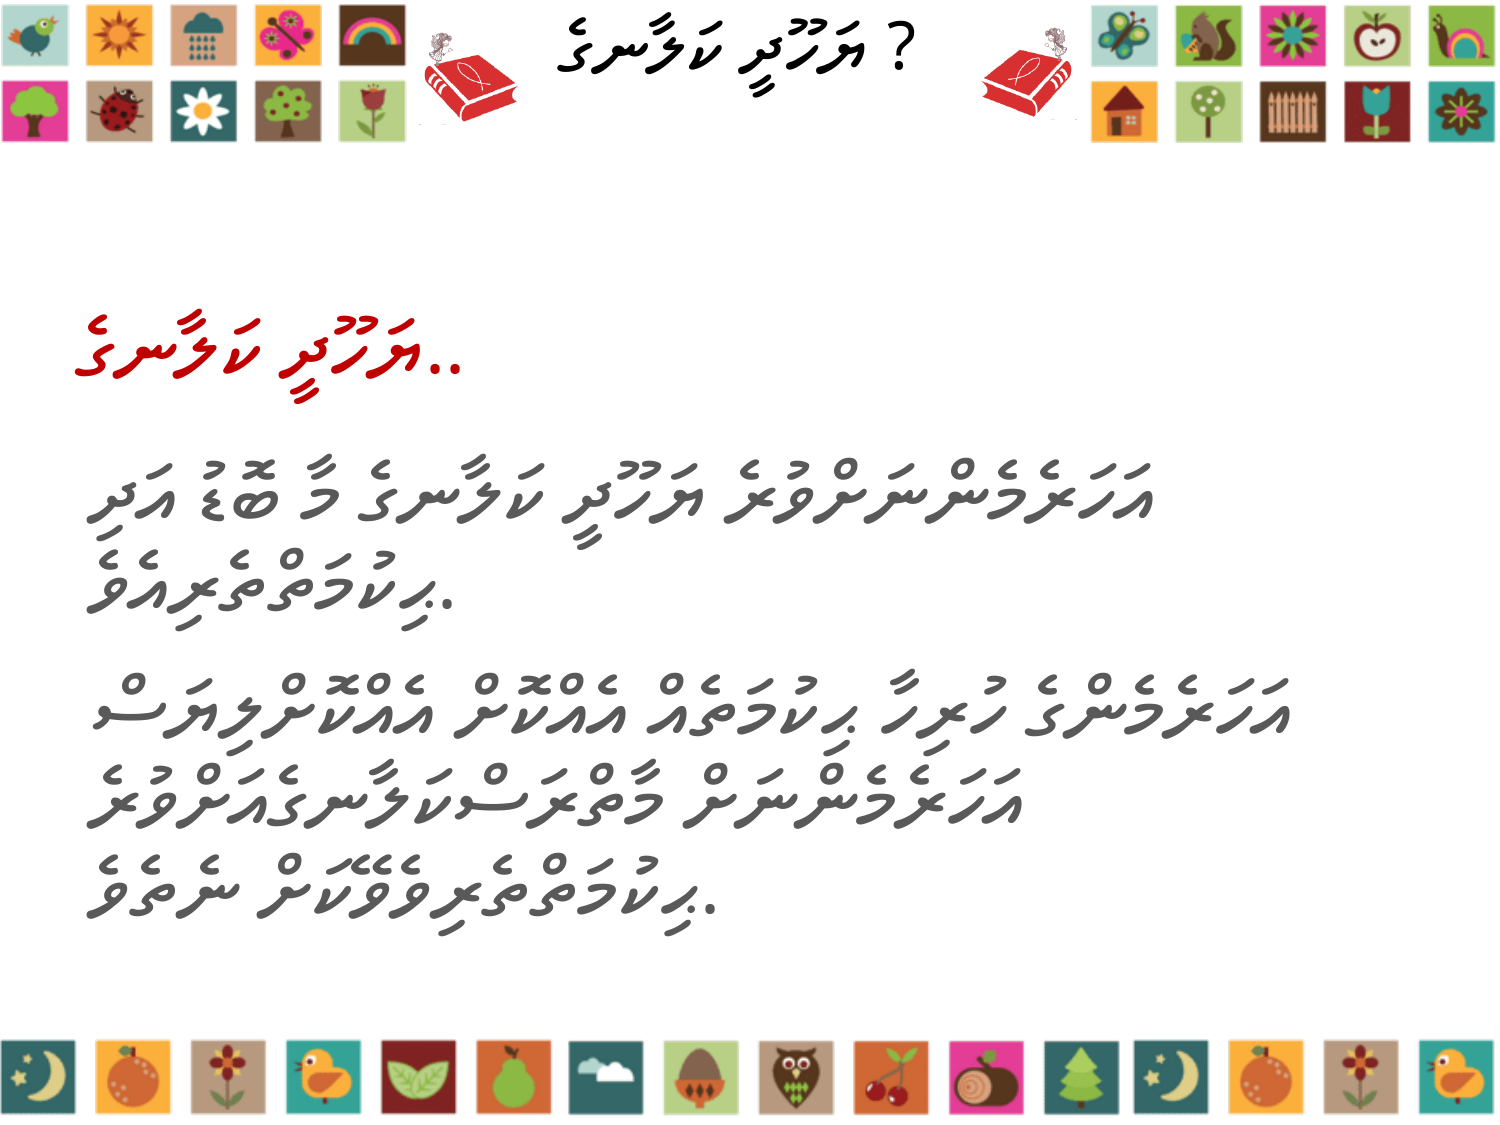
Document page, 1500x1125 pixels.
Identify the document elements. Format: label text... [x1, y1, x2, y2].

text_box ޔަހޫދީ ކަލާނގެ ? [414, 0, 1080, 91]
picture [0, 3, 550, 150]
picture [950, 3, 1500, 150]
text_box ޔަހޫދީ ކަލާނގެ.. [64, 290, 1412, 396]
text_box އަހަރެމެންނަށްވުރެ ޔަހޫދީ ކަލާނގެ މާ ބޮޑު އަދި ޙިކުމަތްތެރިއެވެ. އަހަރެމެންގެ ހުރިހާ ޙިކުމަތެއް އެއްކޮށް އެއްކޮށްލިޔަސް އަހަރެމެންނަށް މާތްރަސްކަލާނގެއަށްވުރެ ޙިކުމަތްތެރިވެވޭކަށް ނެތެވެ. [76, 436, 1447, 937]
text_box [0, 1028, 1500, 1118]
